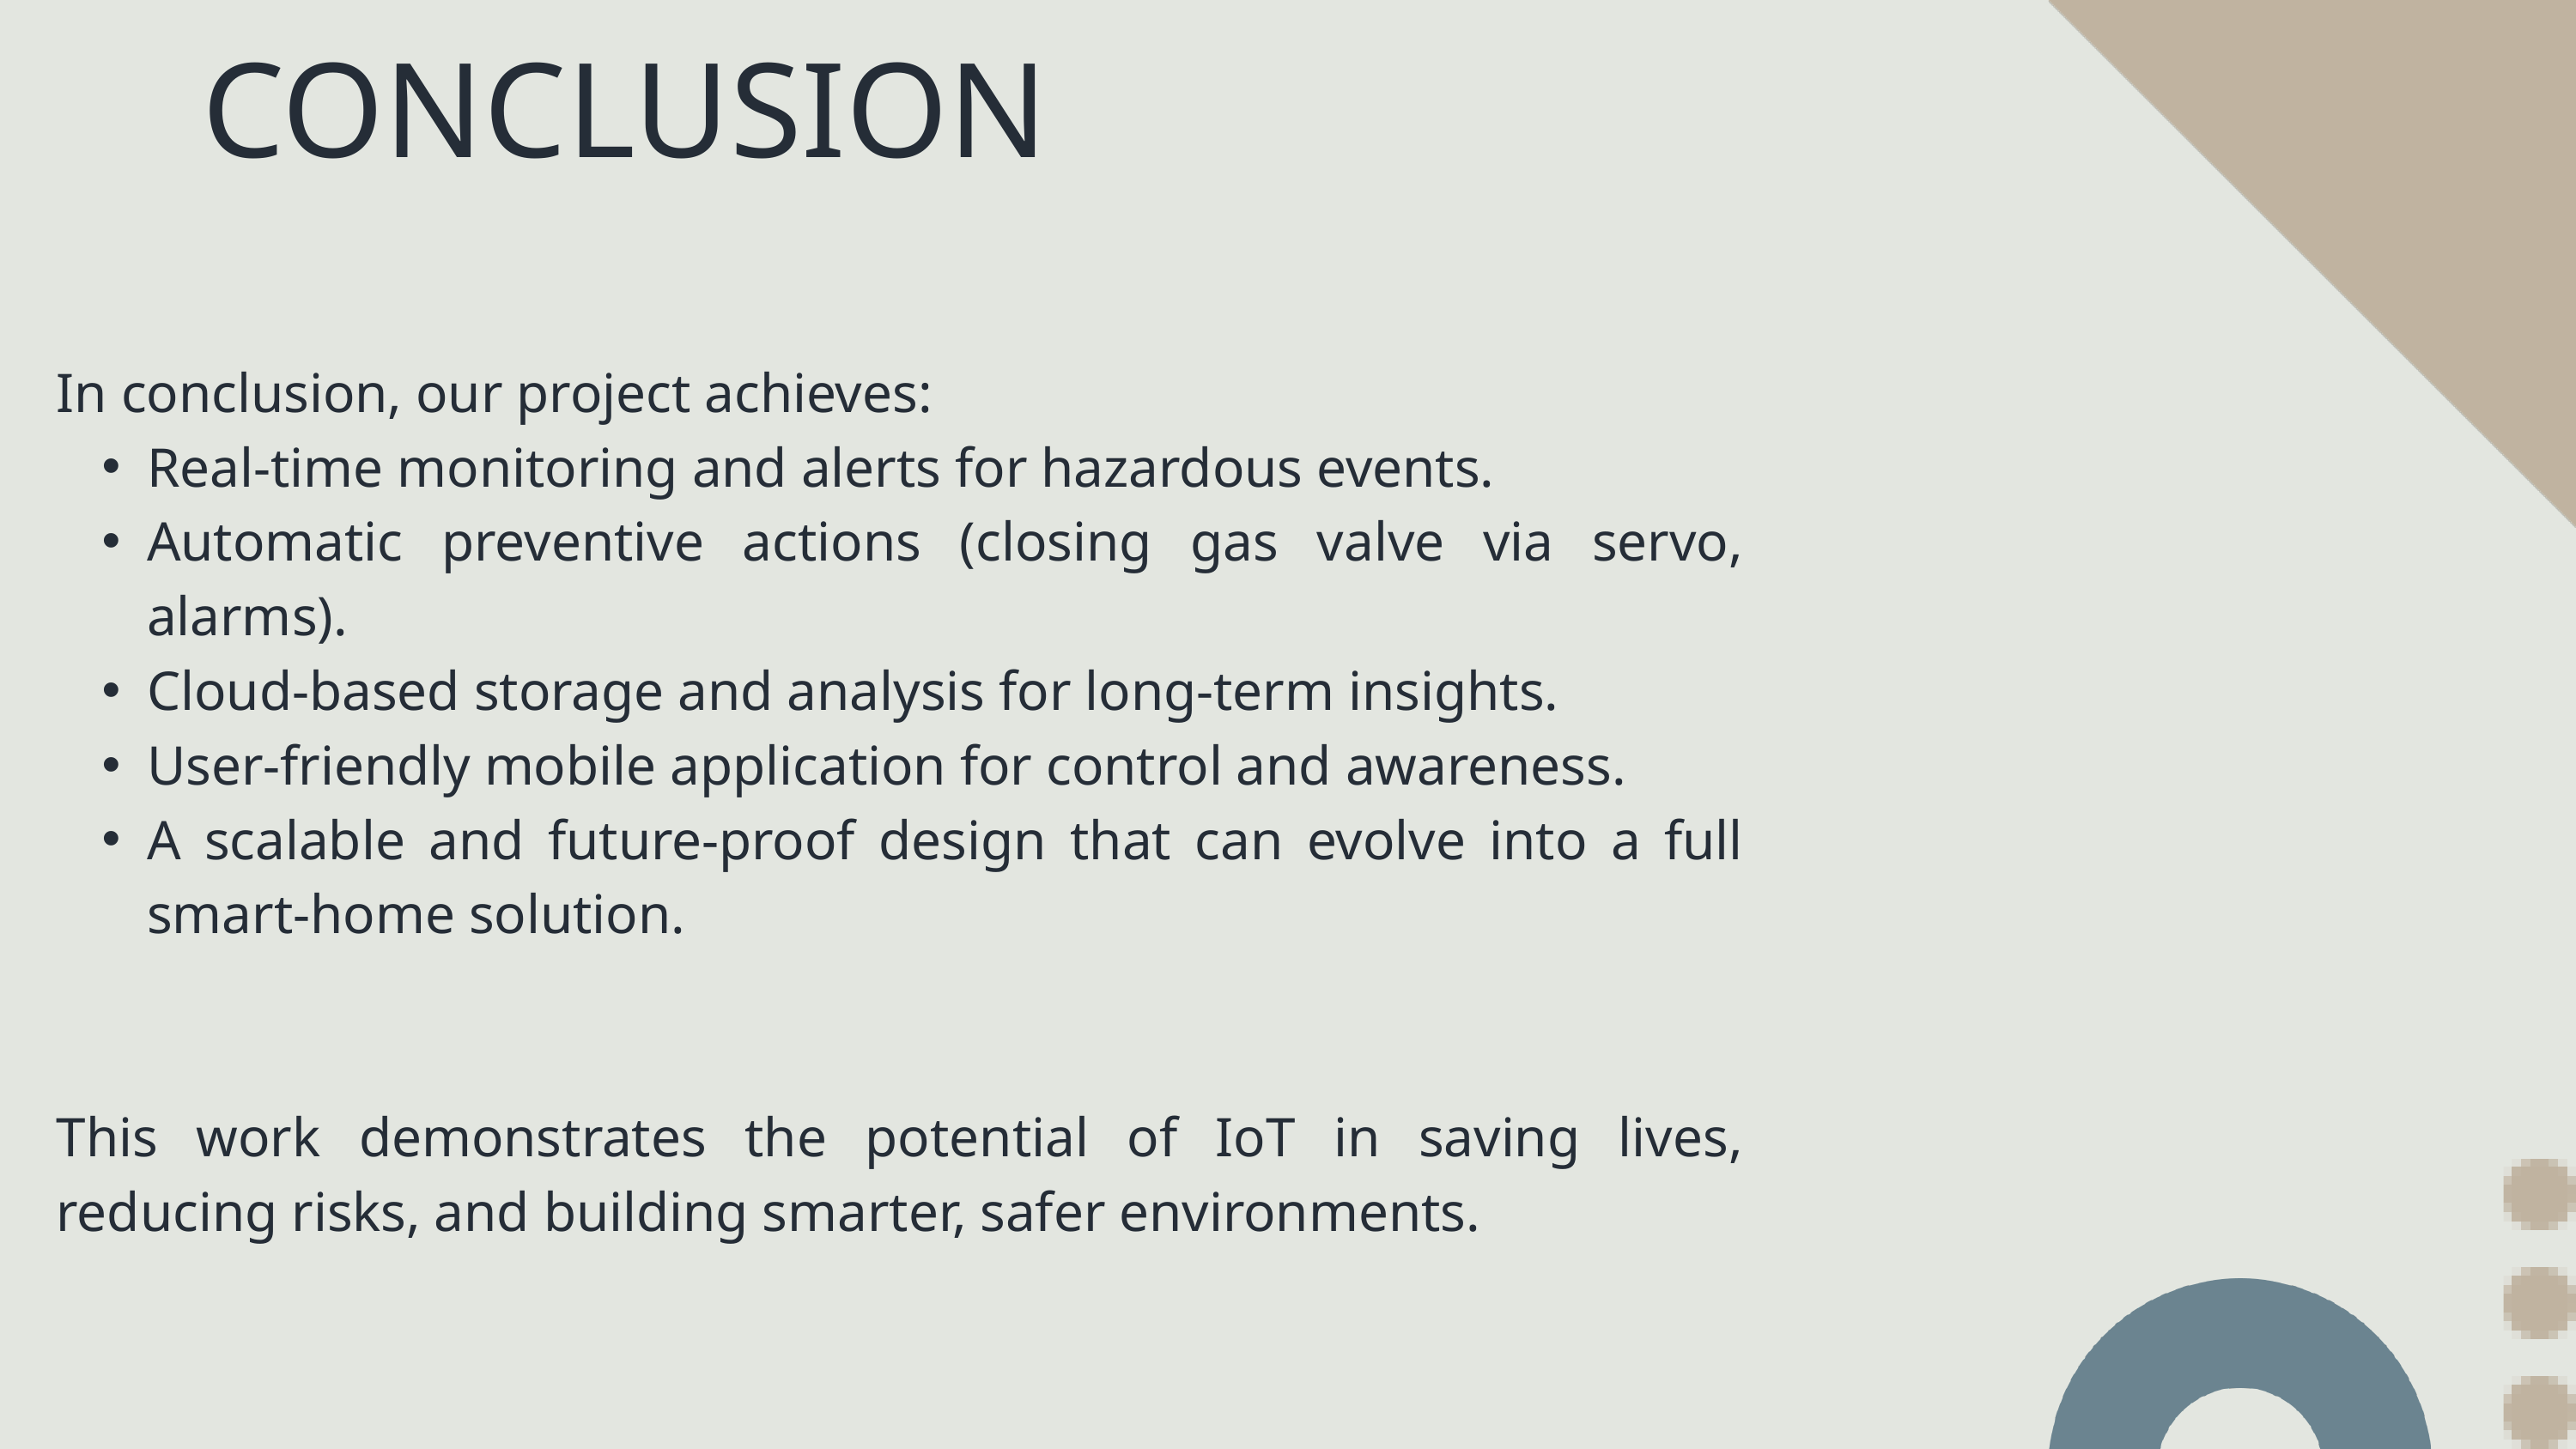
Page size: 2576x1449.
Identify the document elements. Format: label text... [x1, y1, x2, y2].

text_box In conclusion, our project achieves: Real-time monitoring and alerts for hazardous events. Automatic preventive actions (closing gas valve via servo, alarms). Cloud-based storage and analysis for long-term insights. User-friendly mobile application for control and awareness. A scalable and future-proof design that can evolve into a full smart-home solution. This work demonstrates the potential of IoT in saving lives, reducing risks, and building smarter, safer environments. [56, 349, 1745, 1317]
text_box [2503, 1159, 2576, 1449]
text_box CONCLUSION [0, 78, 1434, 184]
text_box [2048, 0, 2576, 580]
text_box [2048, 1278, 2432, 1449]
